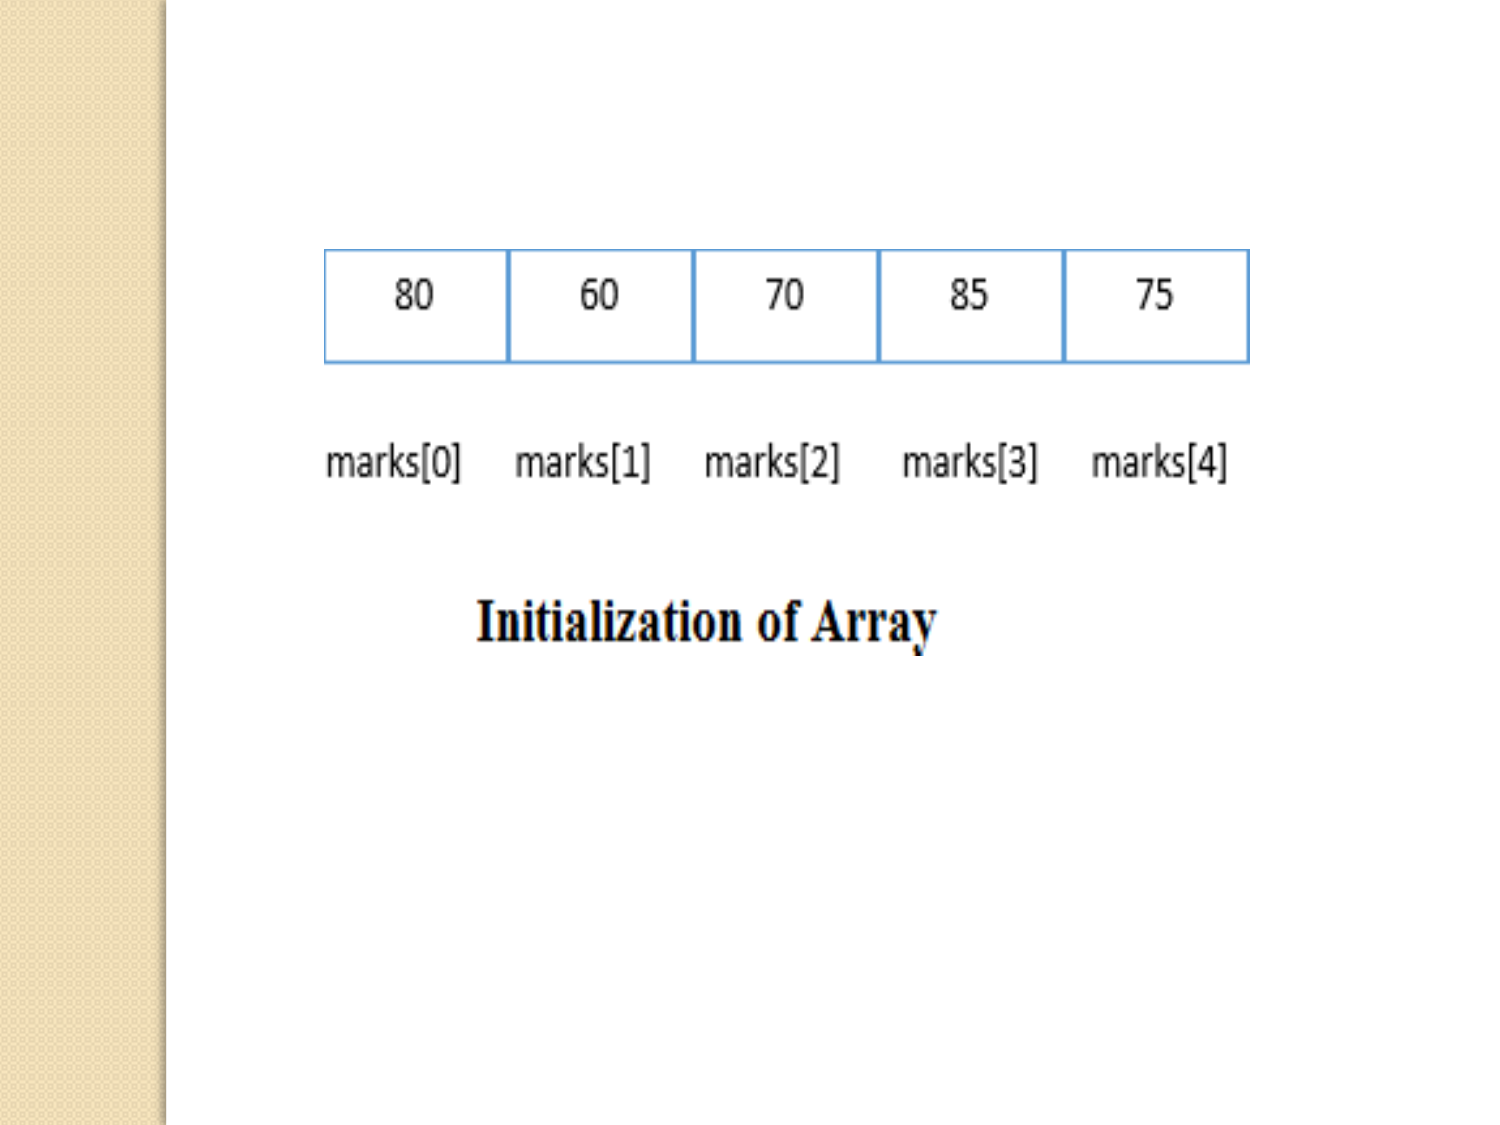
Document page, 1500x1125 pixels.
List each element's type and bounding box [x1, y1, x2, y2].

picture [324, 249, 1251, 656]
